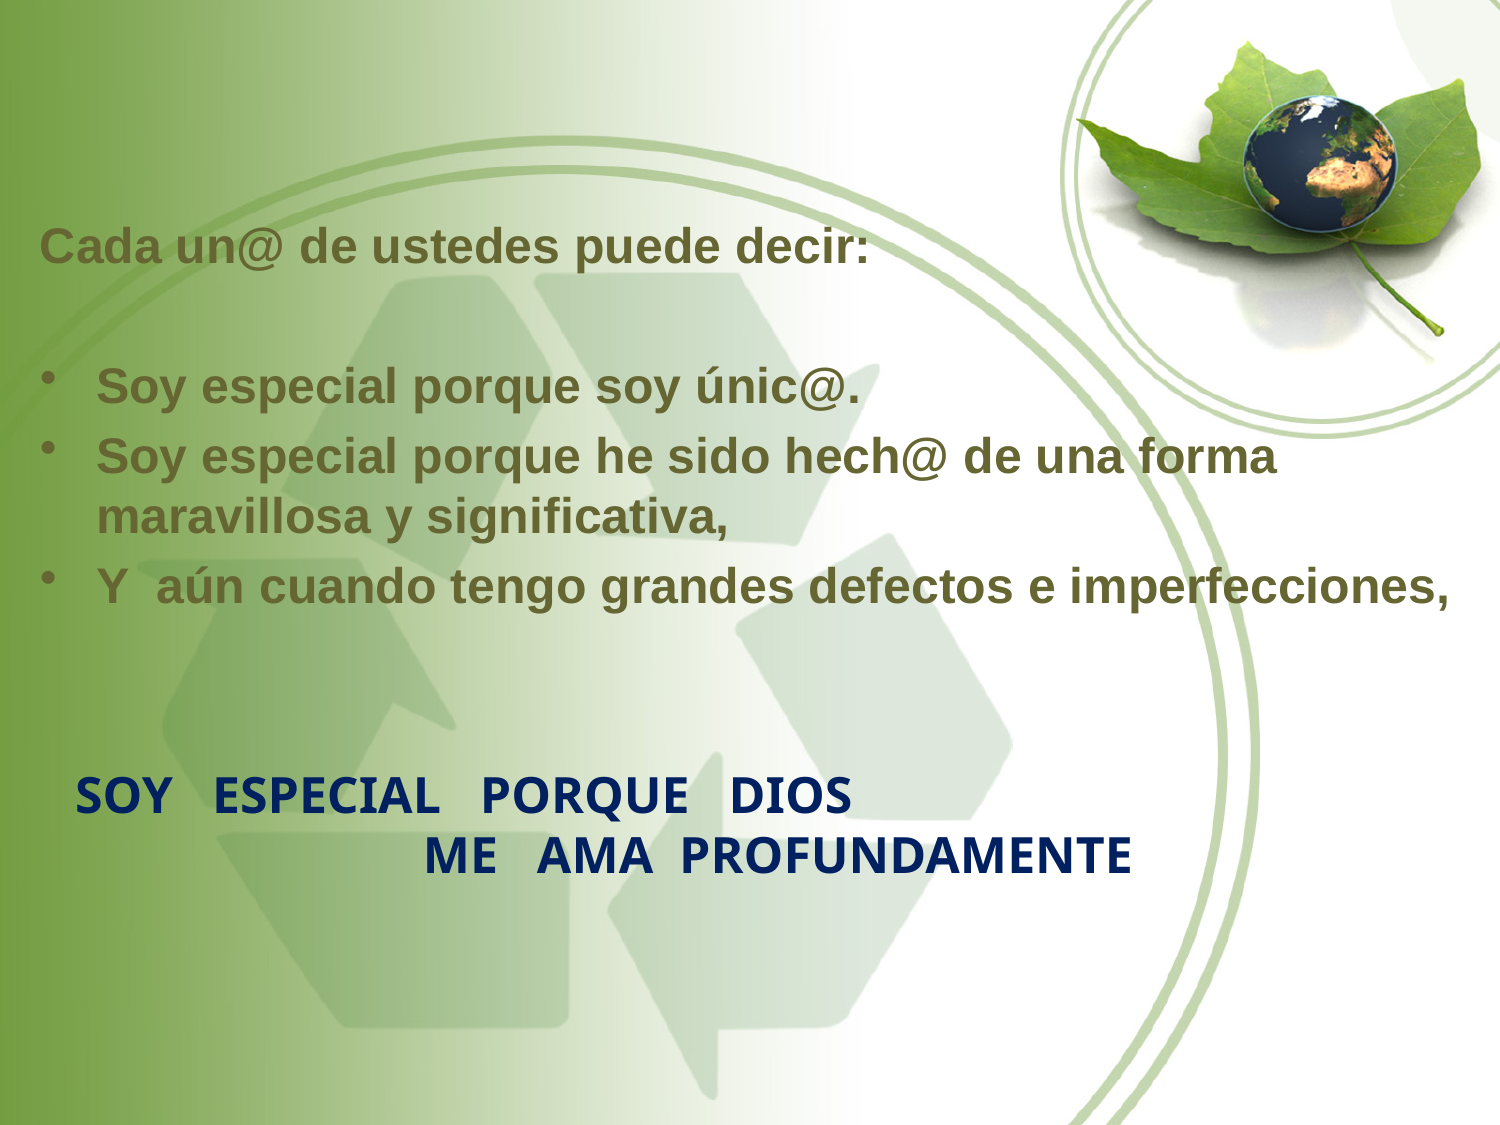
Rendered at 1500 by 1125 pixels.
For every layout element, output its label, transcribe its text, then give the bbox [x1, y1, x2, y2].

list Cada un@ de ustedes puede decir: Soy especial porque soy únic@. Soy especial porque he sido hech@ de una forma maravillosa y significativa, Y aún cuando tengo grandes defectos e imperfecciones, SOY ESPECIAL PORQUE DIOS ME AMA PROFUNDAMENTE [24, 45, 1475, 1005]
picture [0, 0, 1500, 1125]
